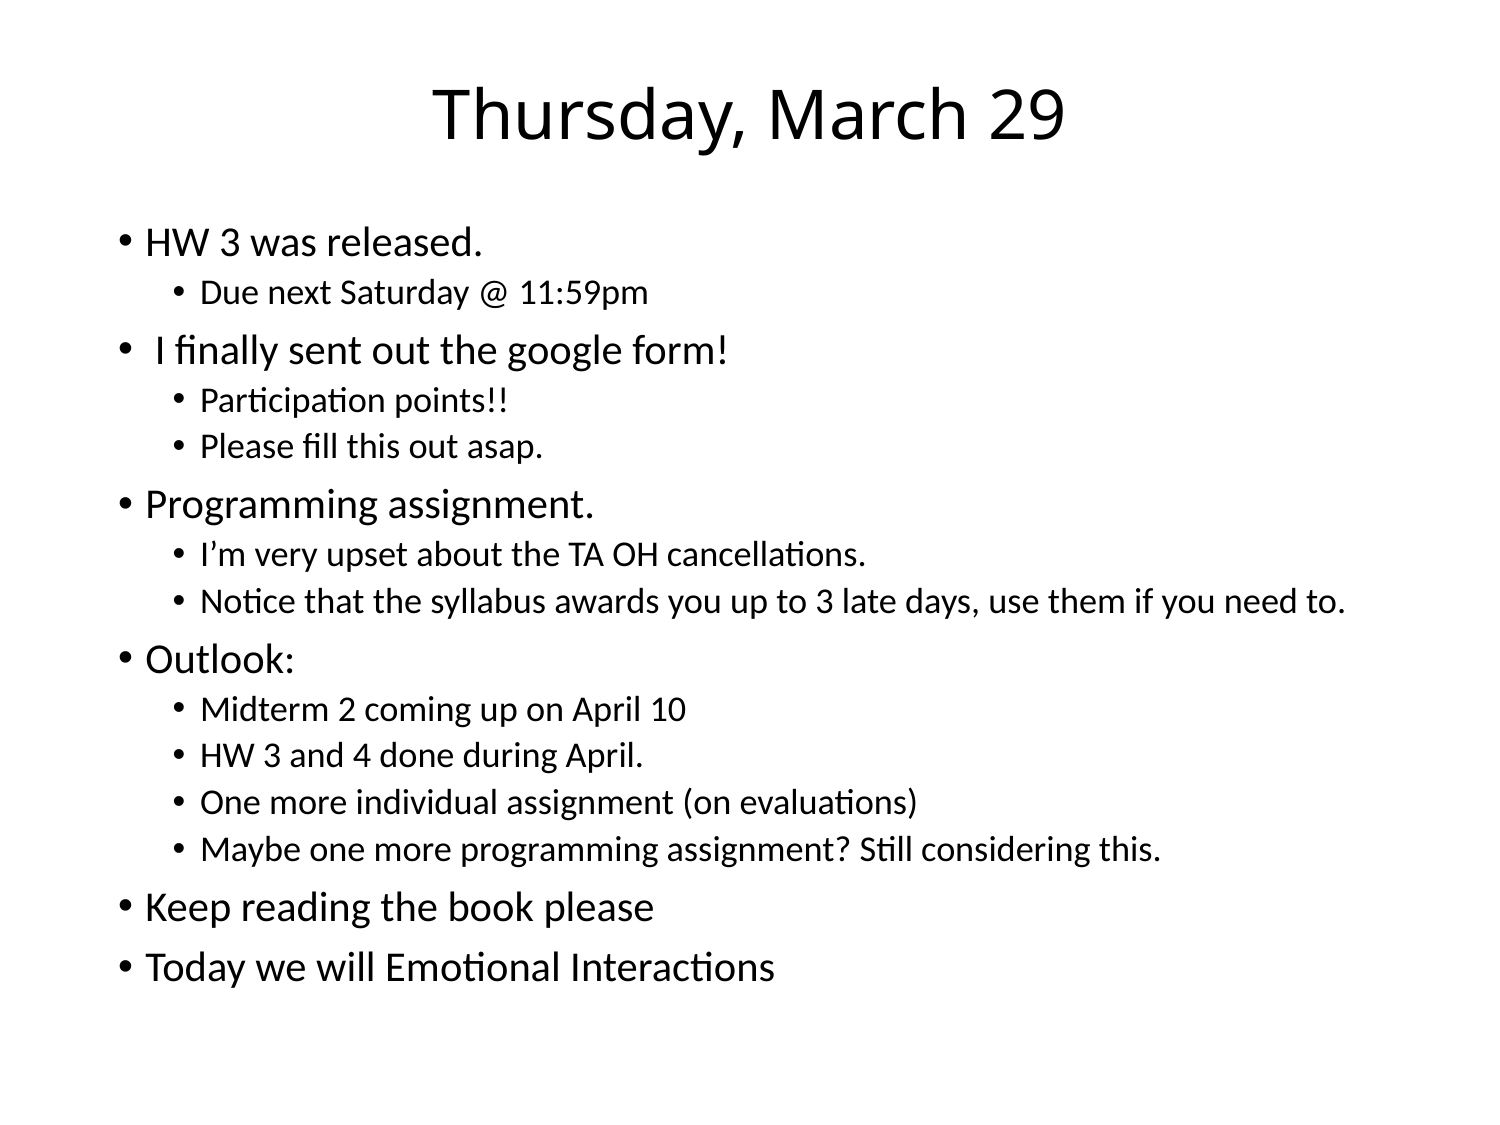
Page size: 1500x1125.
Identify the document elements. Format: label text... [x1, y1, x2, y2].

title Thursday, March 29 [103, 59, 1397, 175]
list HW 3 was released. Due next Saturday @ 11:59pm I finally sent out the google form! Participation points!! Please fill this out asap. Programming assignment. I’m very upset about the TA OH cancellations. Notice that the syllabus awards you up to 3 late days, use them if you need to. Outlook: Midterm 2 coming up on April 10 HW 3 and 4 done during April. One more individual assignment (on evaluations) Maybe one more programming assignment? Still considering this. Keep reading the book please Today we will Emotional Interactions [103, 212, 1397, 1014]
